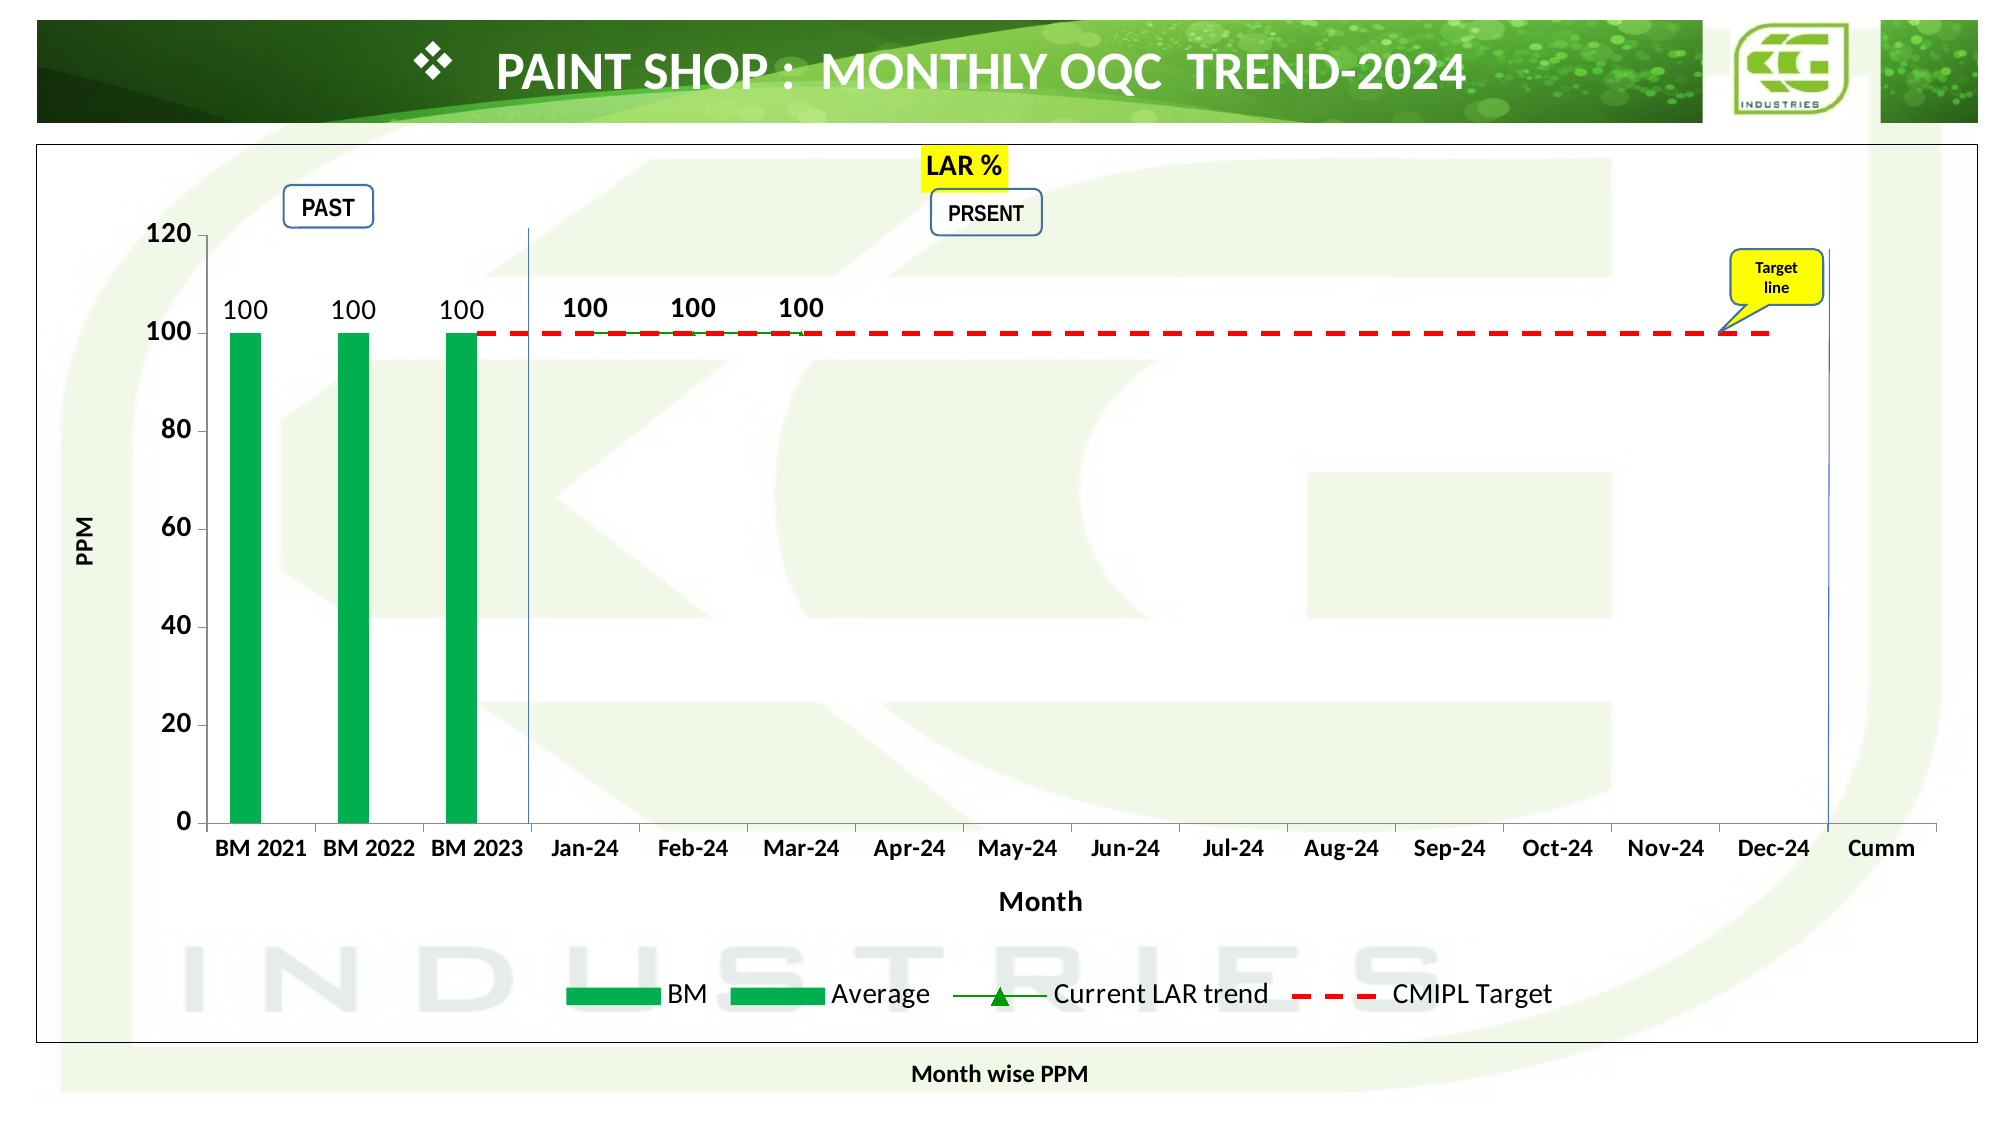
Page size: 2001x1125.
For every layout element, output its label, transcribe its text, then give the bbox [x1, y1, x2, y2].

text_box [36, 20, 1978, 123]
footer Month wise PPM [662, 1043, 1338, 1103]
chart [36, 144, 1978, 1043]
